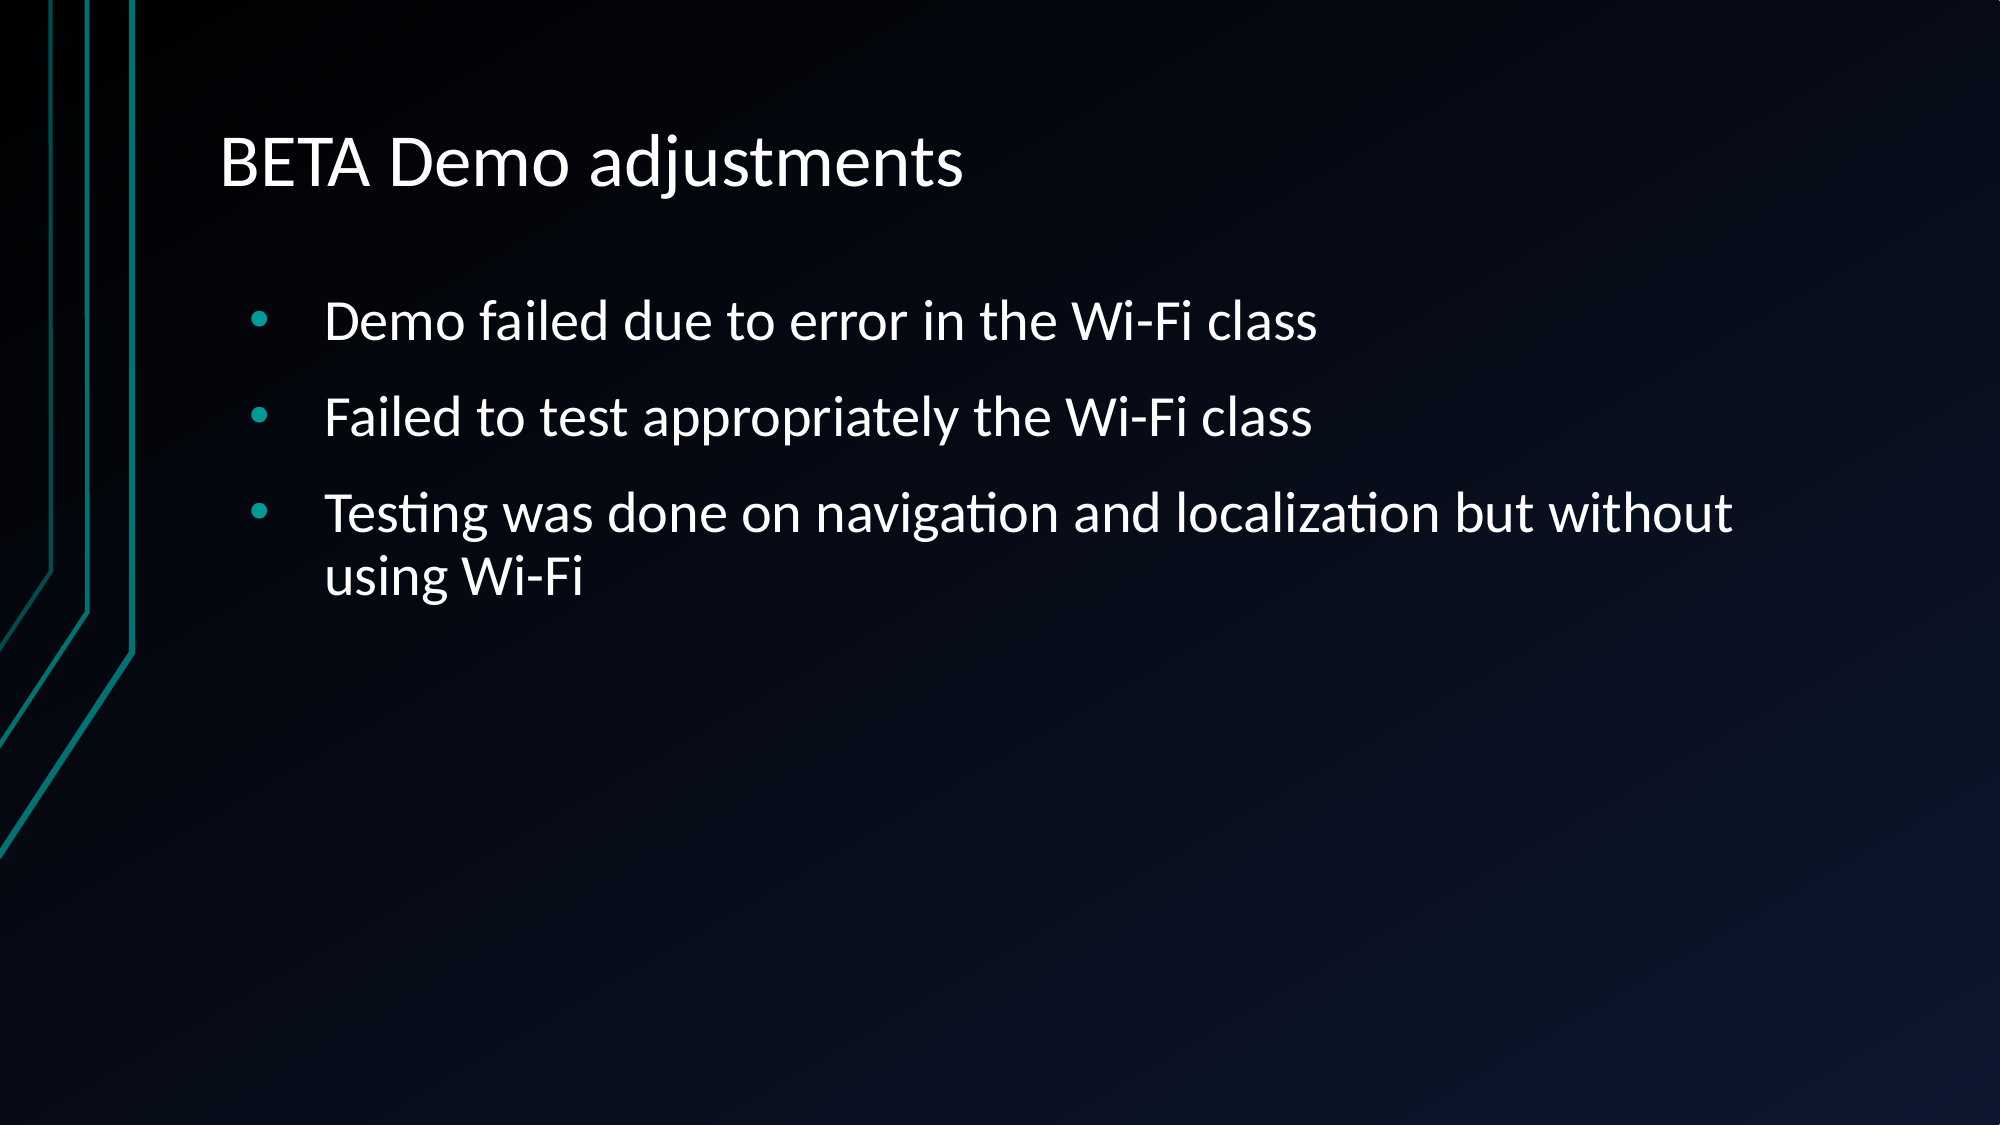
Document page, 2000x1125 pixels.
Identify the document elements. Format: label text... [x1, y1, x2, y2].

title BETA Demo adjustments [199, 12, 1900, 213]
list Demo failed due to error in the Wi-Fi class Failed to test appropriately the Wi-Fi class Testing was done on navigation and localization but without using Wi-Fi [199, 279, 1886, 988]
